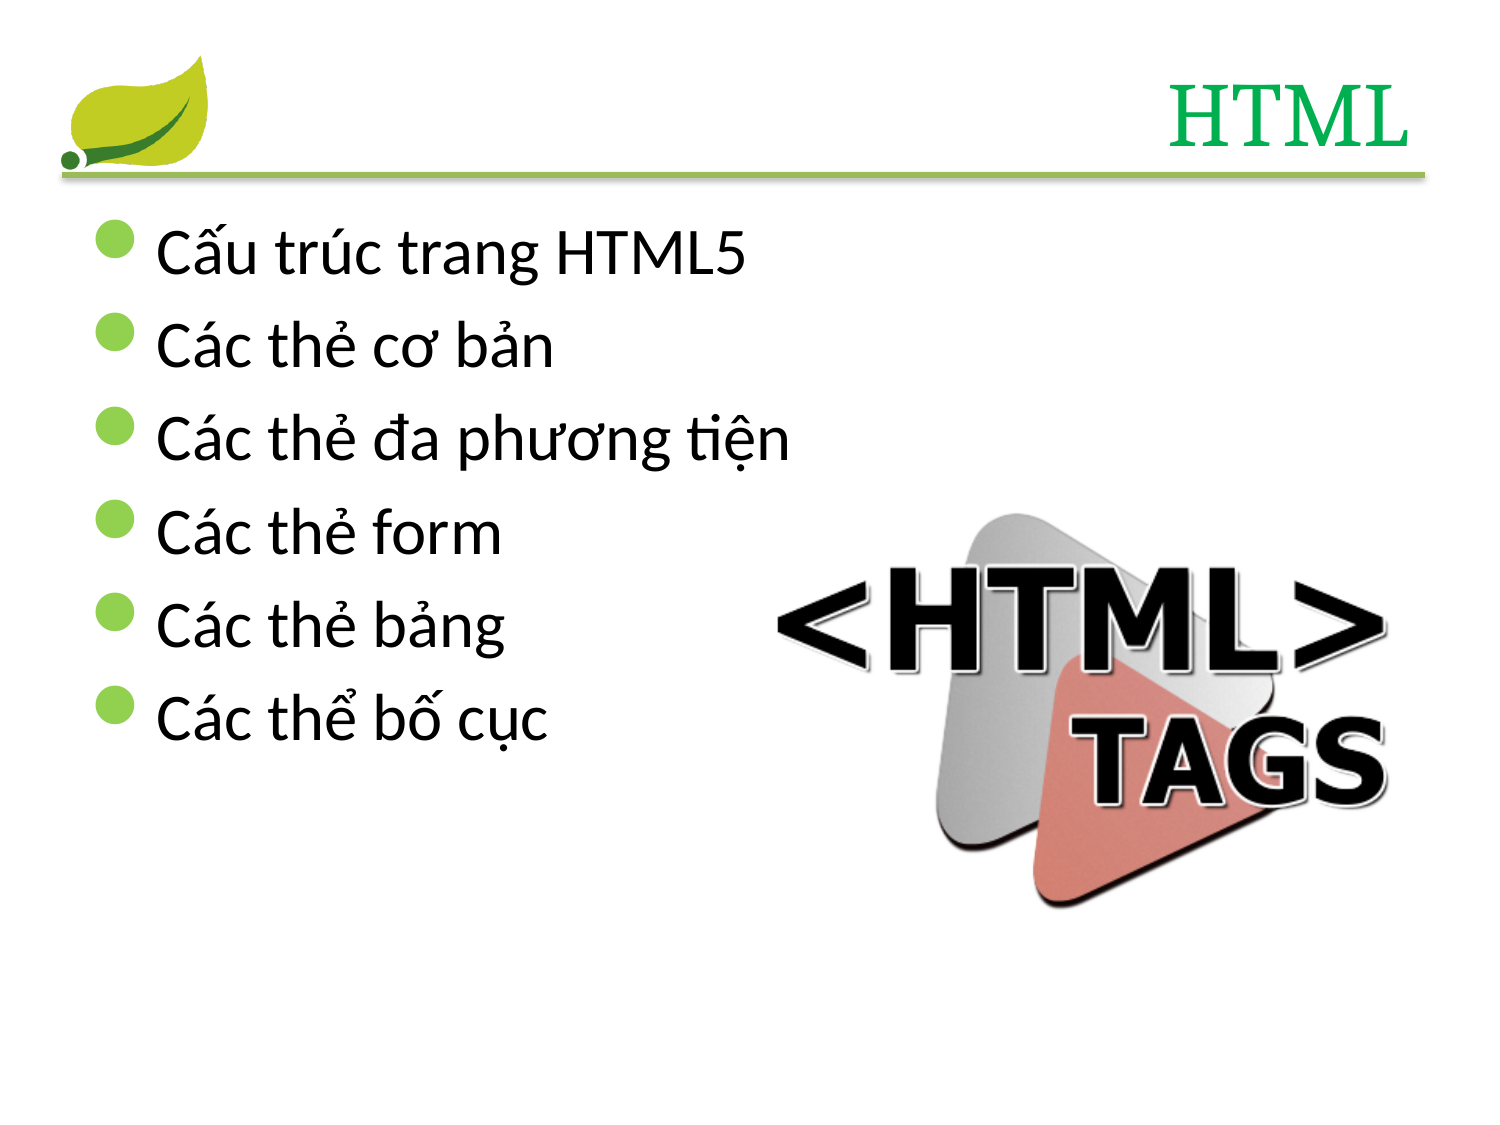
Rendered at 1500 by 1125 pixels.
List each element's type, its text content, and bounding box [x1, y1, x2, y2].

picture [50, 49, 217, 175]
list Cấu trúc trang HTML5 Các thẻ cơ bản Các thẻ đa phương tiện Các thẻ form Các thẻ bảng Các thể bố cục [75, 200, 1425, 1005]
picture [775, 512, 1393, 913]
title HTML [217, 45, 1425, 175]
